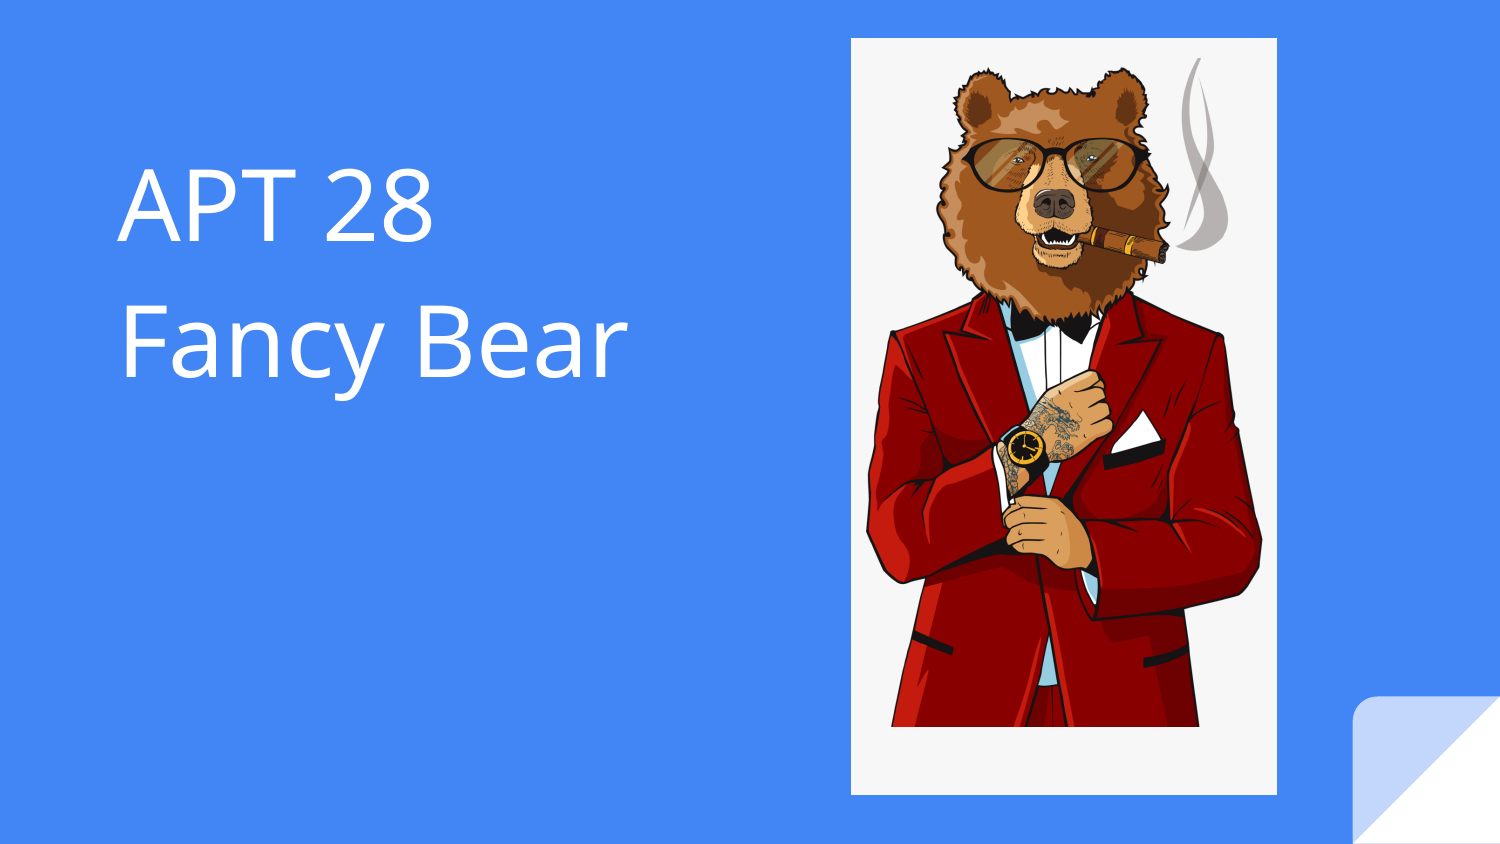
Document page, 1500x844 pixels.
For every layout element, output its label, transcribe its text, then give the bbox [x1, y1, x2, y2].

title APT 28 Fancy Bear [102, 76, 651, 422]
picture [850, 38, 1277, 795]
